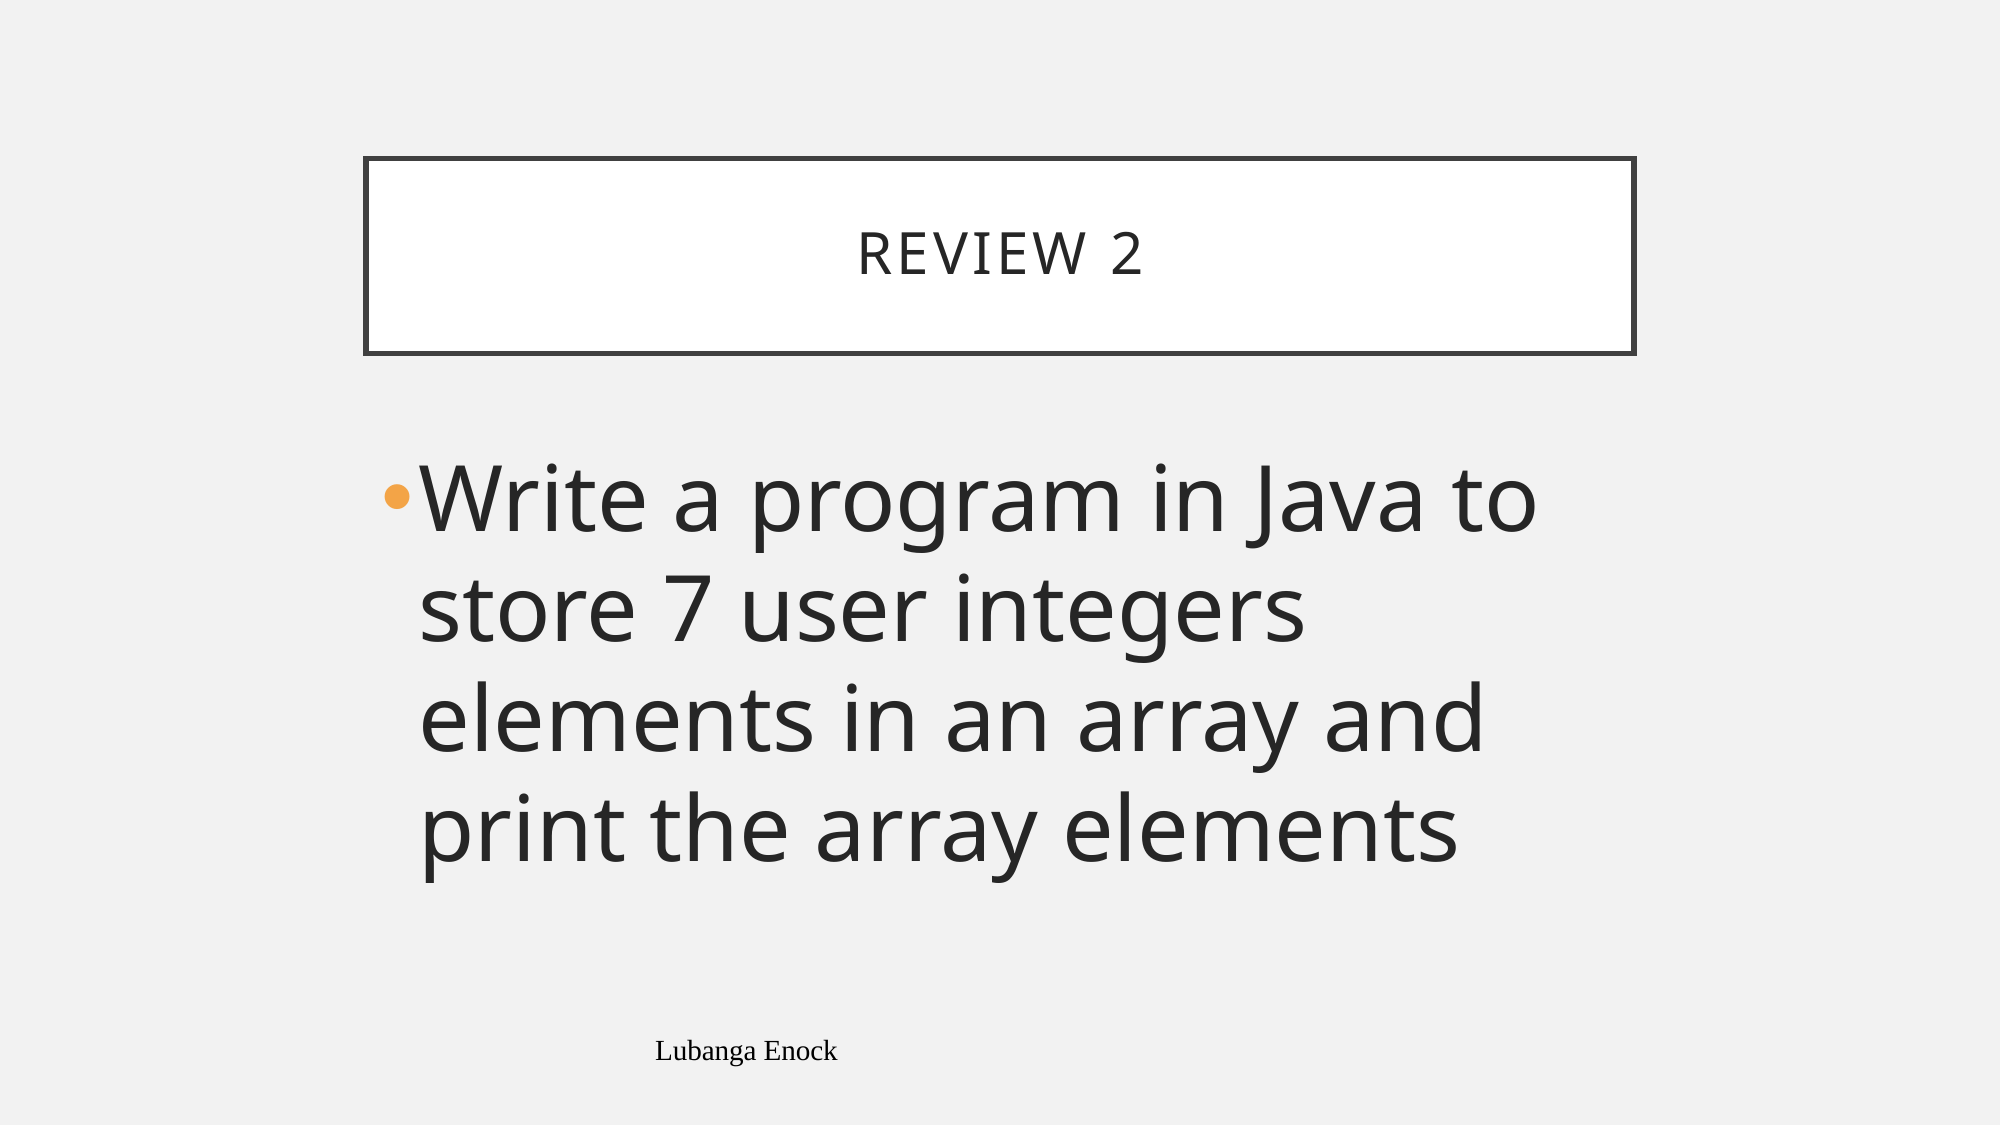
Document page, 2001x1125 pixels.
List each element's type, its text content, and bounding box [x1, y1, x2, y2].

title Review 2 [363, 156, 1637, 356]
footer Lubanga Enock [262, 1023, 1231, 1076]
list Write a program in Java to store 7 user integers elements in an array and print the array elements [366, 432, 1634, 942]
